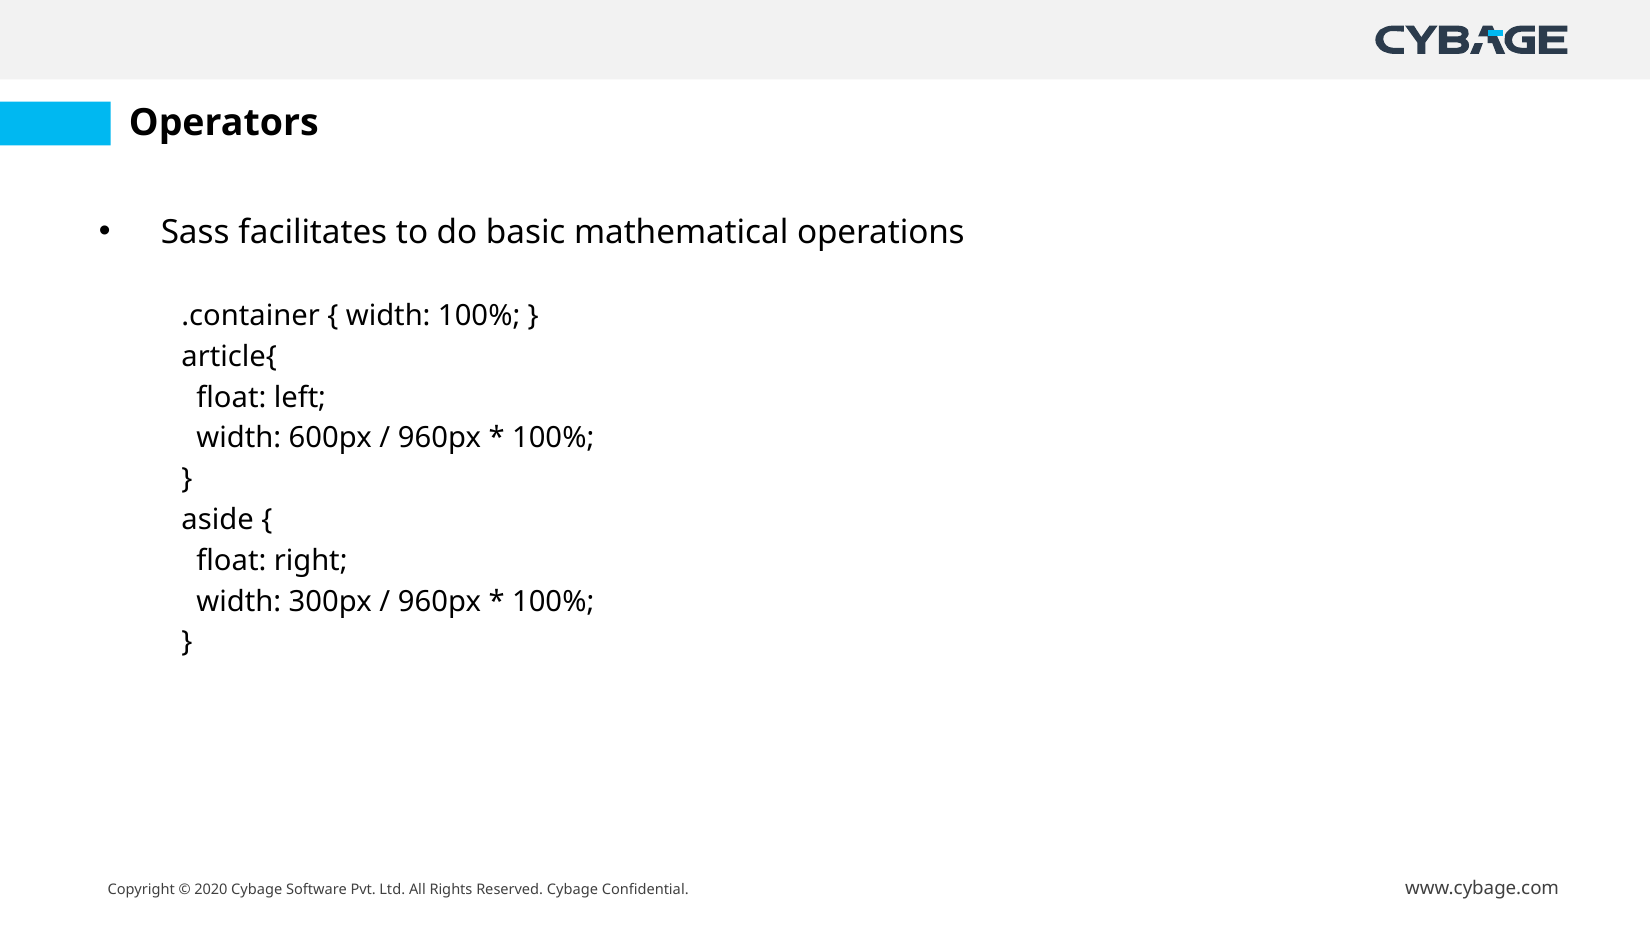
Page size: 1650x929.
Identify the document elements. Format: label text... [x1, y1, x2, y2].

list Sass facilitates to do basic mathematical operations .container { width: 100%; } article{ float: left; width: 600px / 960px * 100%; } aside { float: right; width: 300px / 960px * 100%; } [82, 201, 1568, 815]
title Operators [112, 89, 1598, 171]
